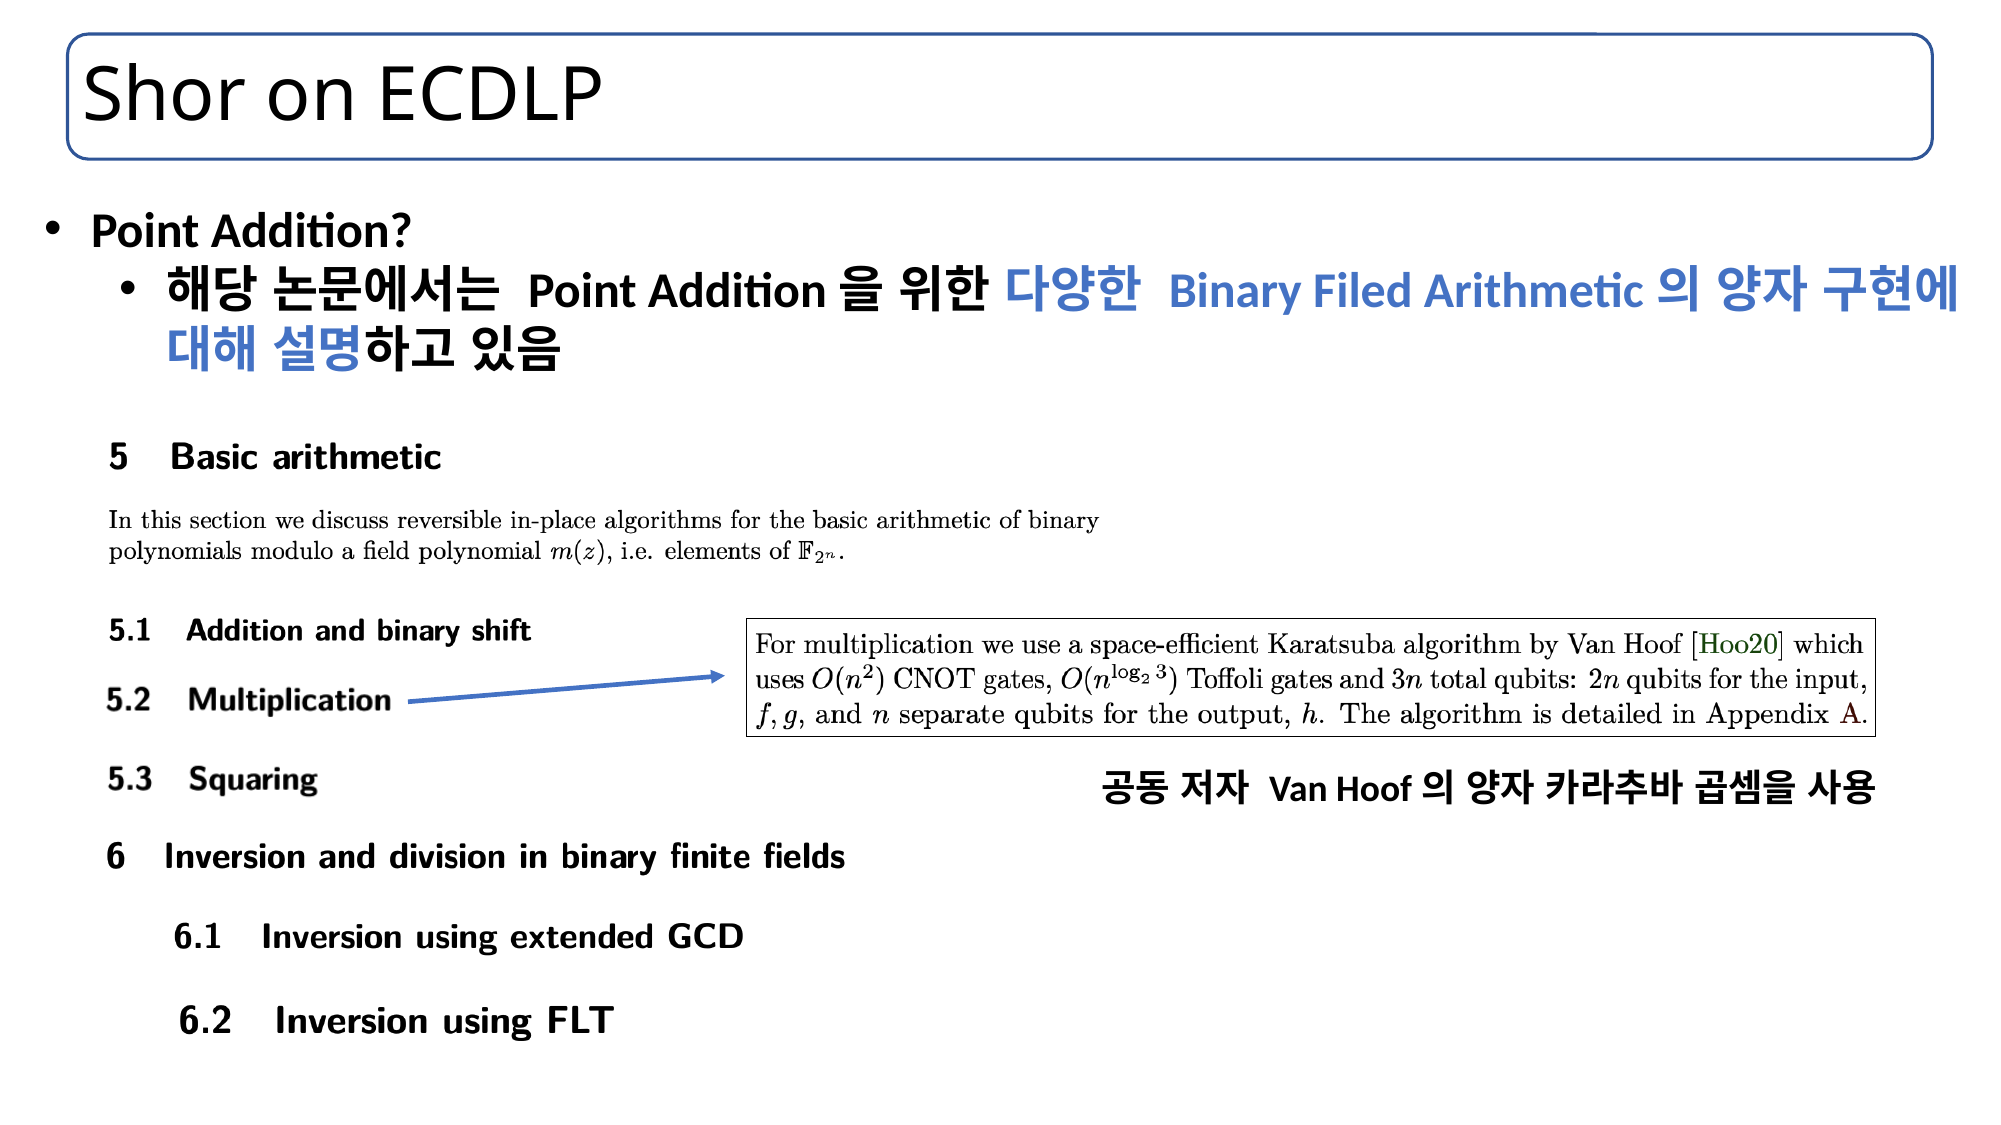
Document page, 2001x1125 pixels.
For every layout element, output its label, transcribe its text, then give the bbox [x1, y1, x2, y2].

picture [94, 756, 323, 805]
picture [94, 838, 854, 876]
text_box Point Addition? 해당 논문에서는 Point Addition을 위한 다양한 Binary Filed Arithmetic의 양자 구현에 대해 설명하고 있음 [29, 189, 2000, 385]
picture [85, 429, 1876, 737]
text_box 공동 저자 Van Hoof의 양자 카라추바 곱셈을 사용 [1086, 756, 1893, 817]
picture [171, 996, 620, 1044]
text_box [407, 675, 725, 702]
picture [86, 677, 407, 730]
title Shor on ECDLP [67, 34, 1933, 160]
picture [167, 913, 747, 959]
